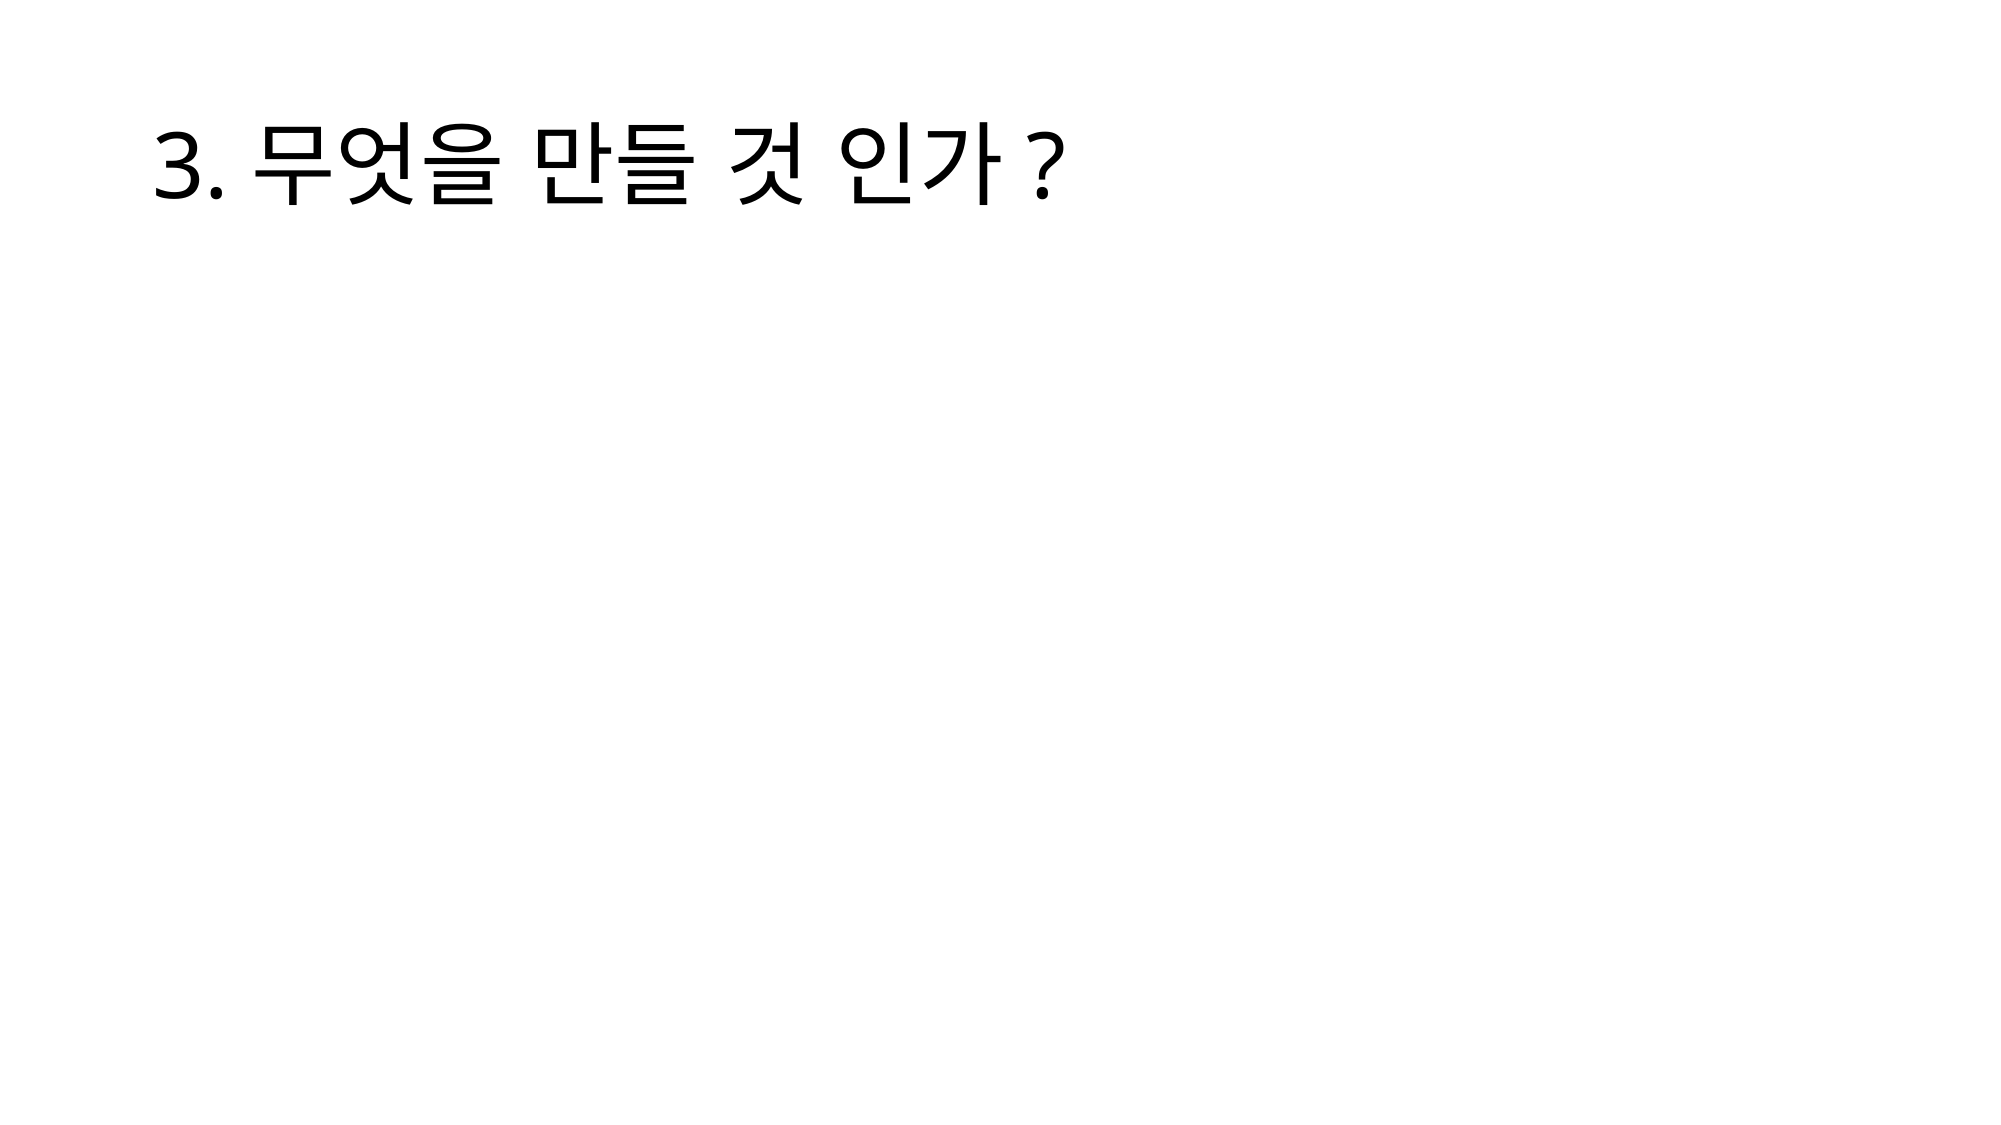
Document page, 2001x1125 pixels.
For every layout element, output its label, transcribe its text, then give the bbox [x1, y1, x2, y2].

title 3.무엇을 만들 것 인가? [137, 59, 1863, 278]
